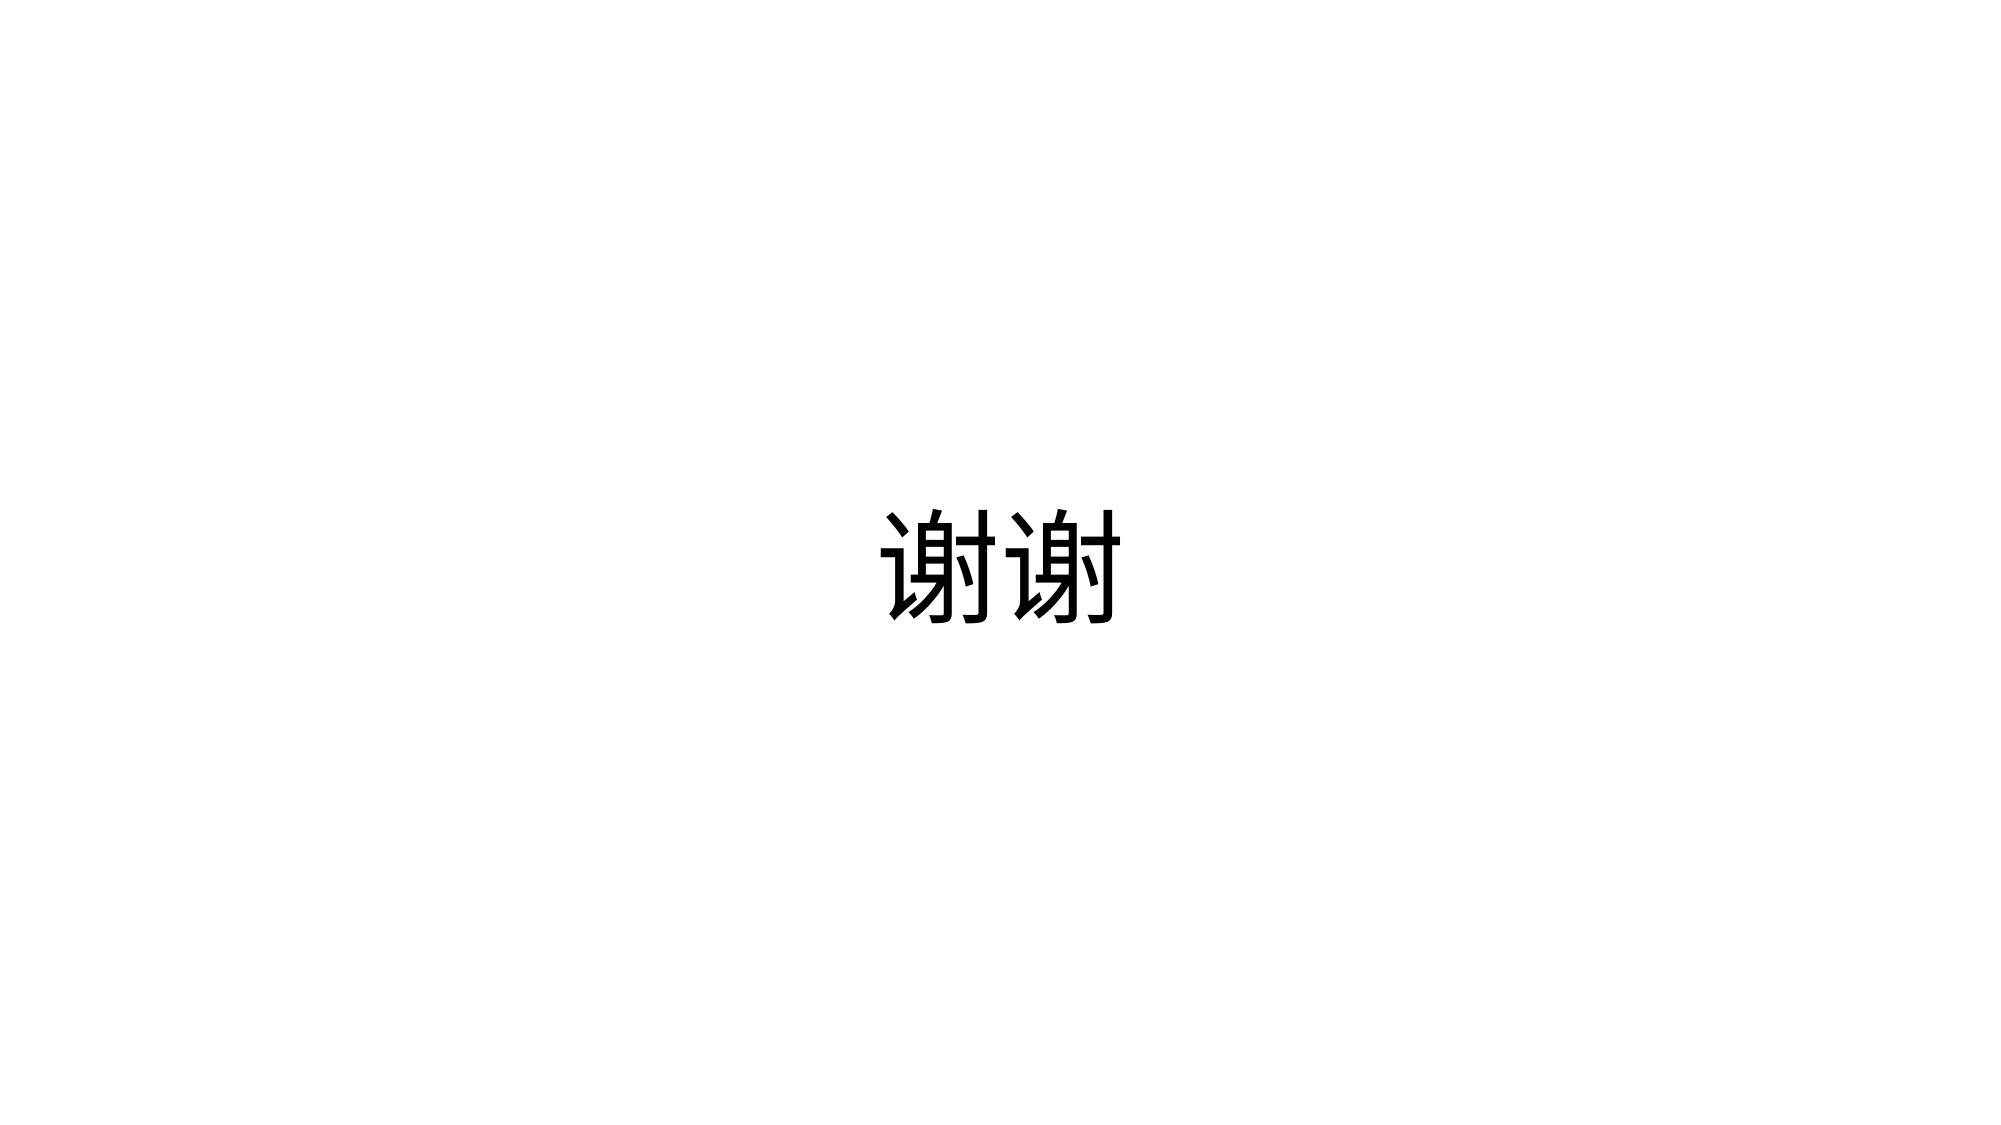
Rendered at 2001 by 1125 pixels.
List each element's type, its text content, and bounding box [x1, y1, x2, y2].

title 谢谢 [249, 257, 1750, 649]
